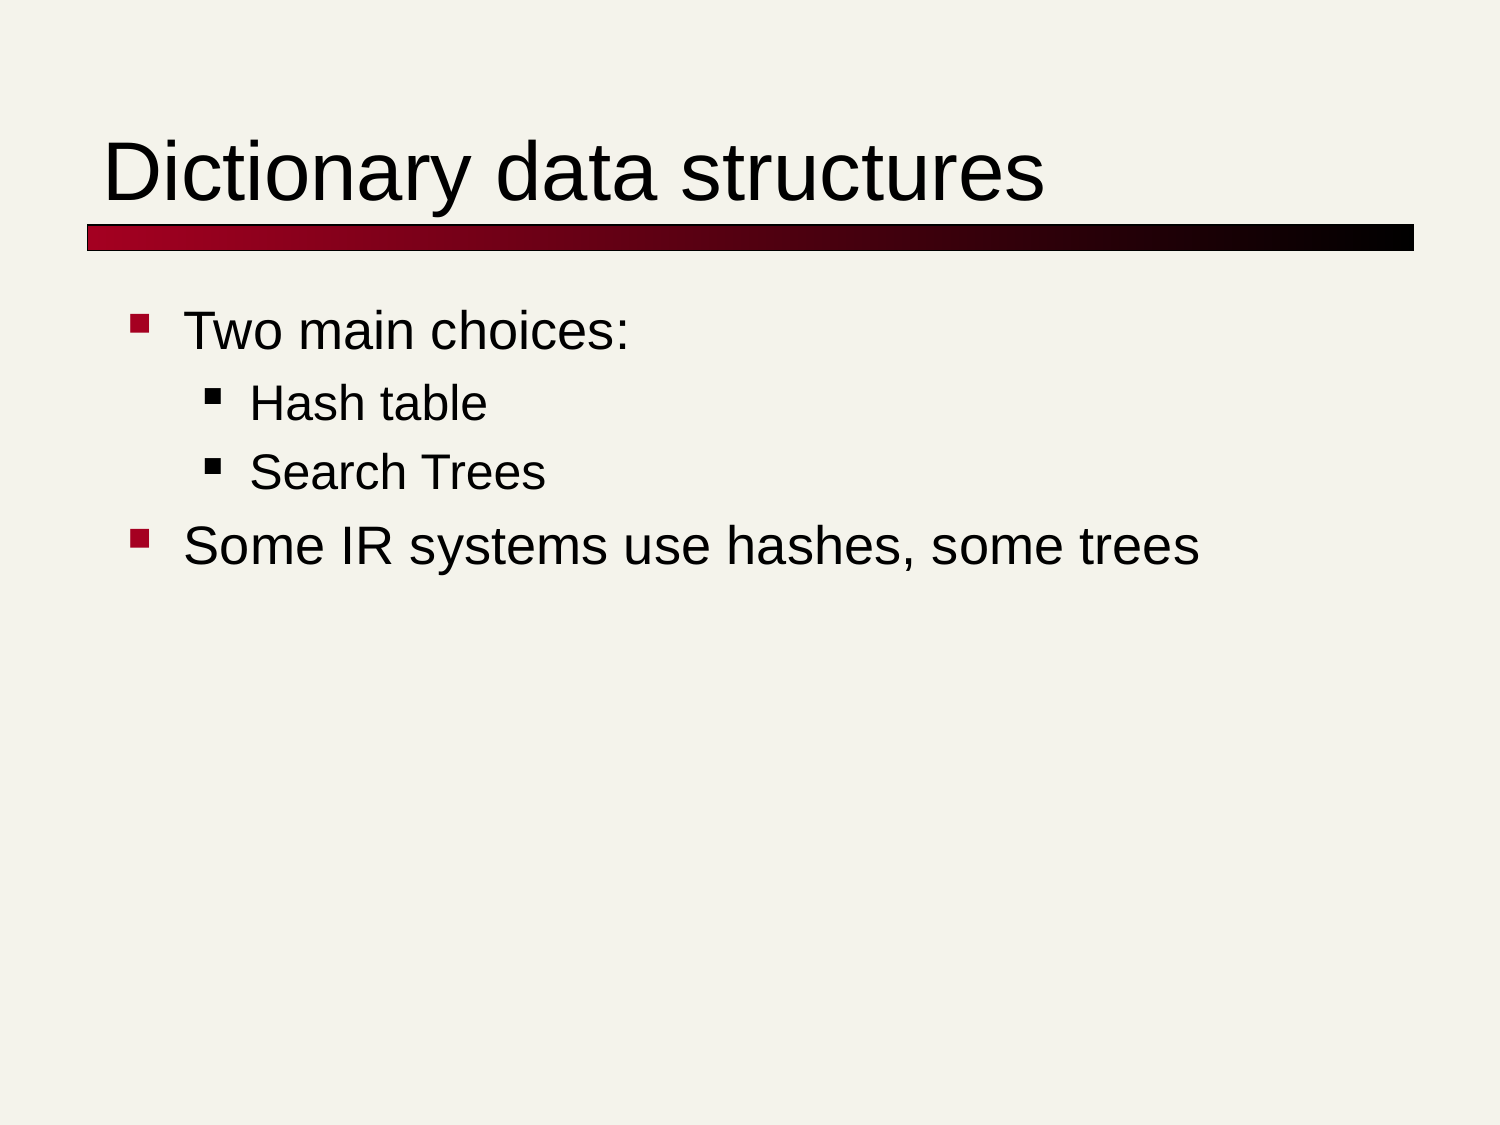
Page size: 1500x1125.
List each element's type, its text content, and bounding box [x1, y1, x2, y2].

title Dictionary data structures [87, 62, 1413, 225]
list Two main choices: Hash table Search Trees Some IR systems use hashes, some trees [112, 287, 1388, 1088]
